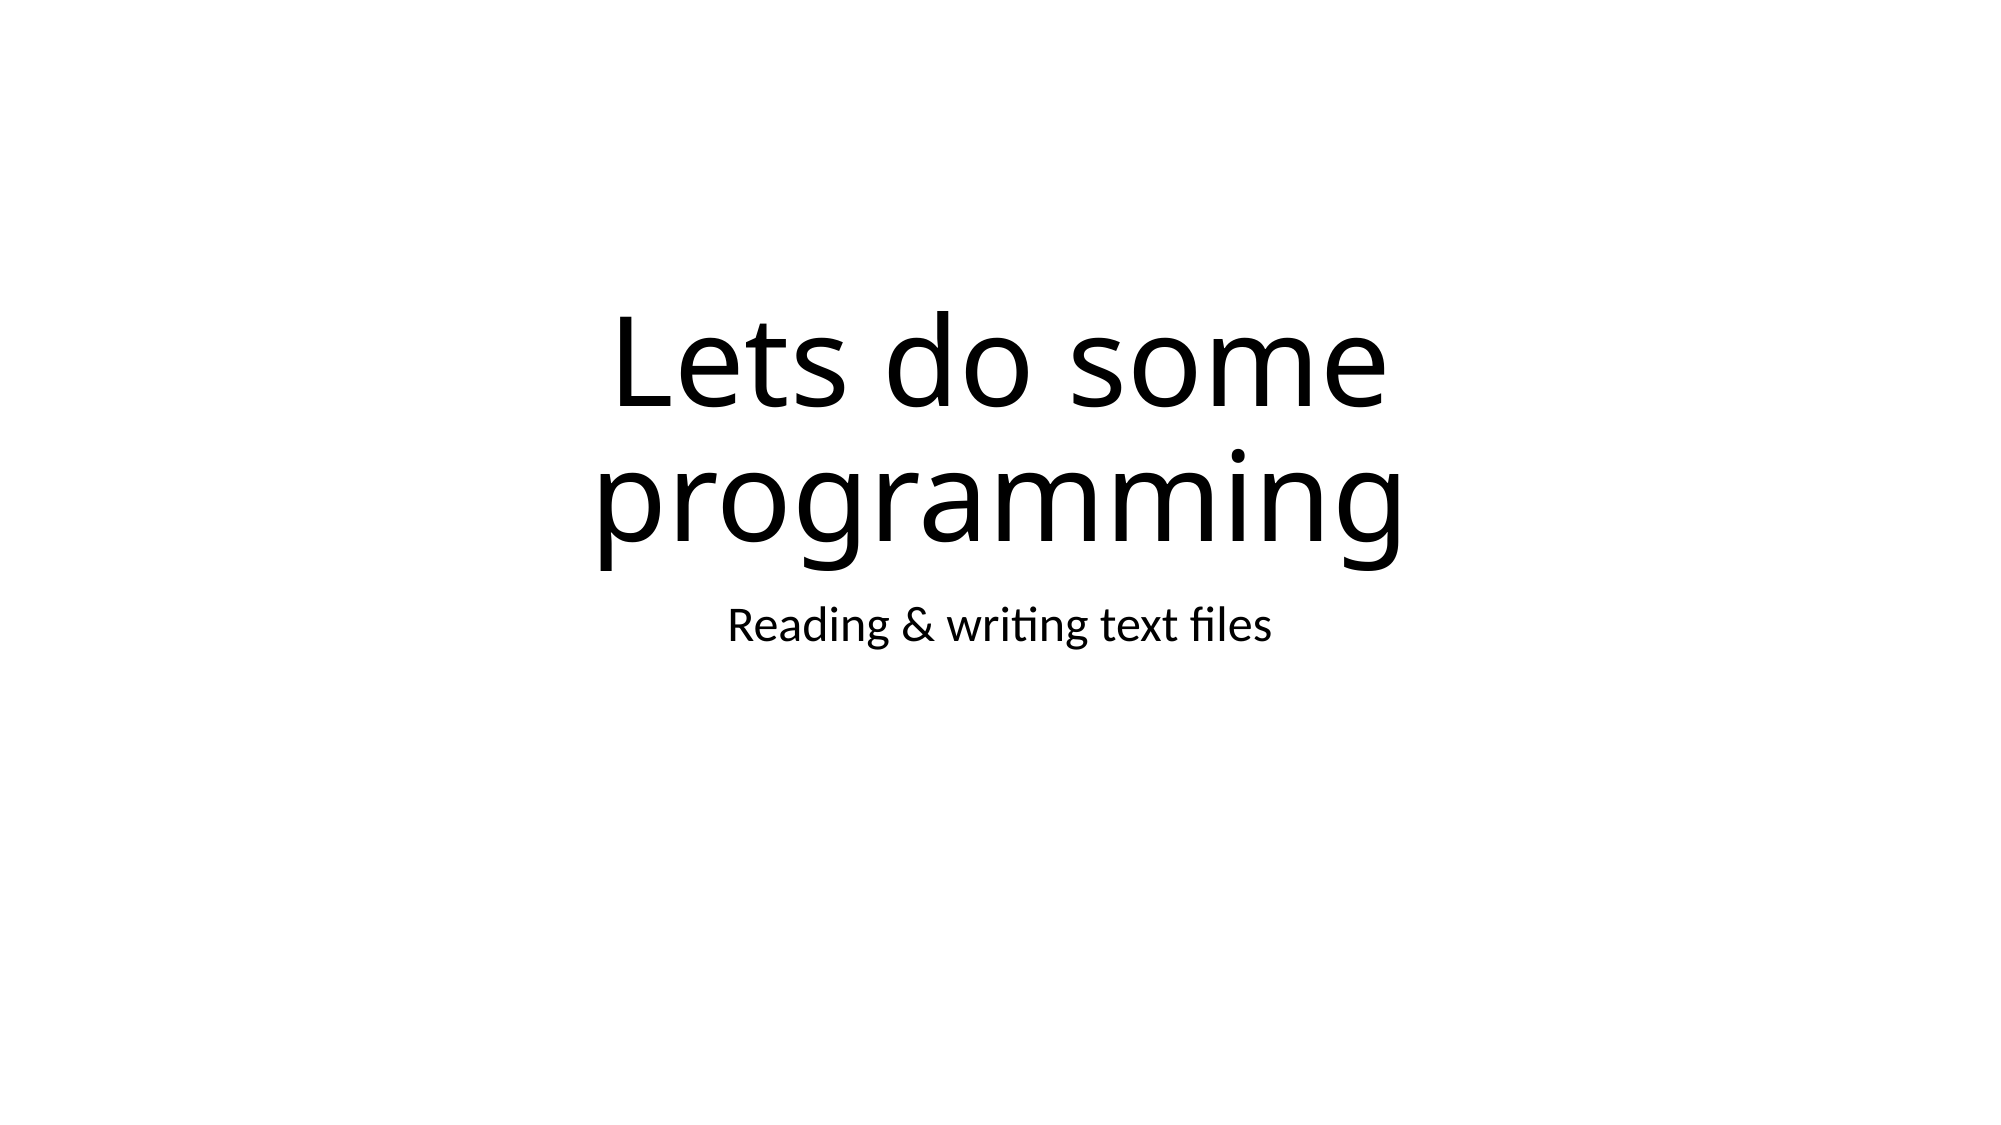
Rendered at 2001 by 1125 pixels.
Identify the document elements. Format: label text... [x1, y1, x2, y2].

title Lets do some programming [249, 184, 1750, 576]
subtitle Reading & writing text files [249, 590, 1750, 863]
